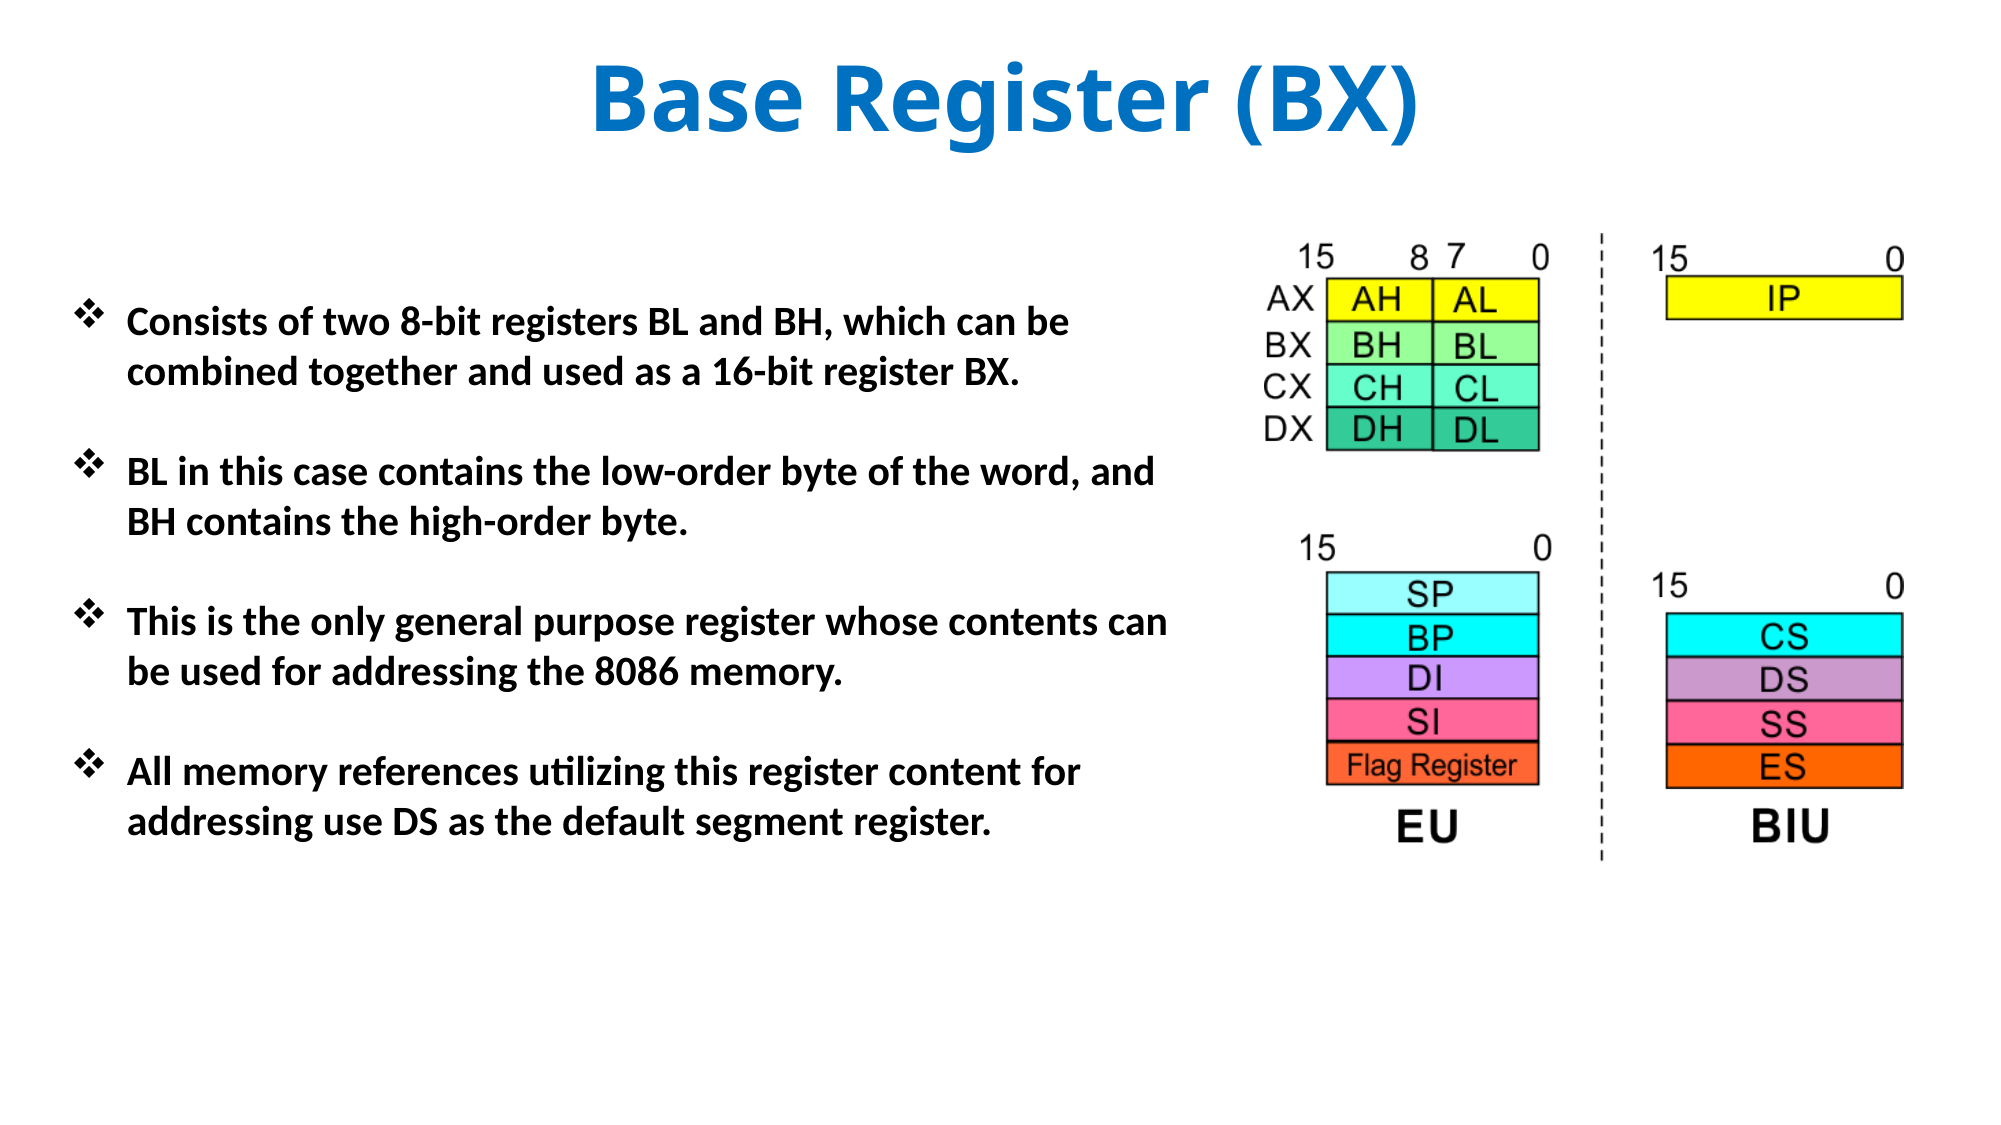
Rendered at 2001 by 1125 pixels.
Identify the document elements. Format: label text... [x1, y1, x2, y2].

text_box Consists of two 8-bit registers BL and BH, which can be combined together and used as a 16-bit register BX. BL in this case contains the low-order byte of the word, and BH contains the high-order byte. This is the only general purpose register whose contents can be used for addressing the 8086 memory. All memory references utilizing this register content for addressing use DS as the default segment register. [55, 233, 1207, 851]
picture [1264, 233, 1904, 863]
text_box Base Register (BX) [391, 32, 1618, 158]
